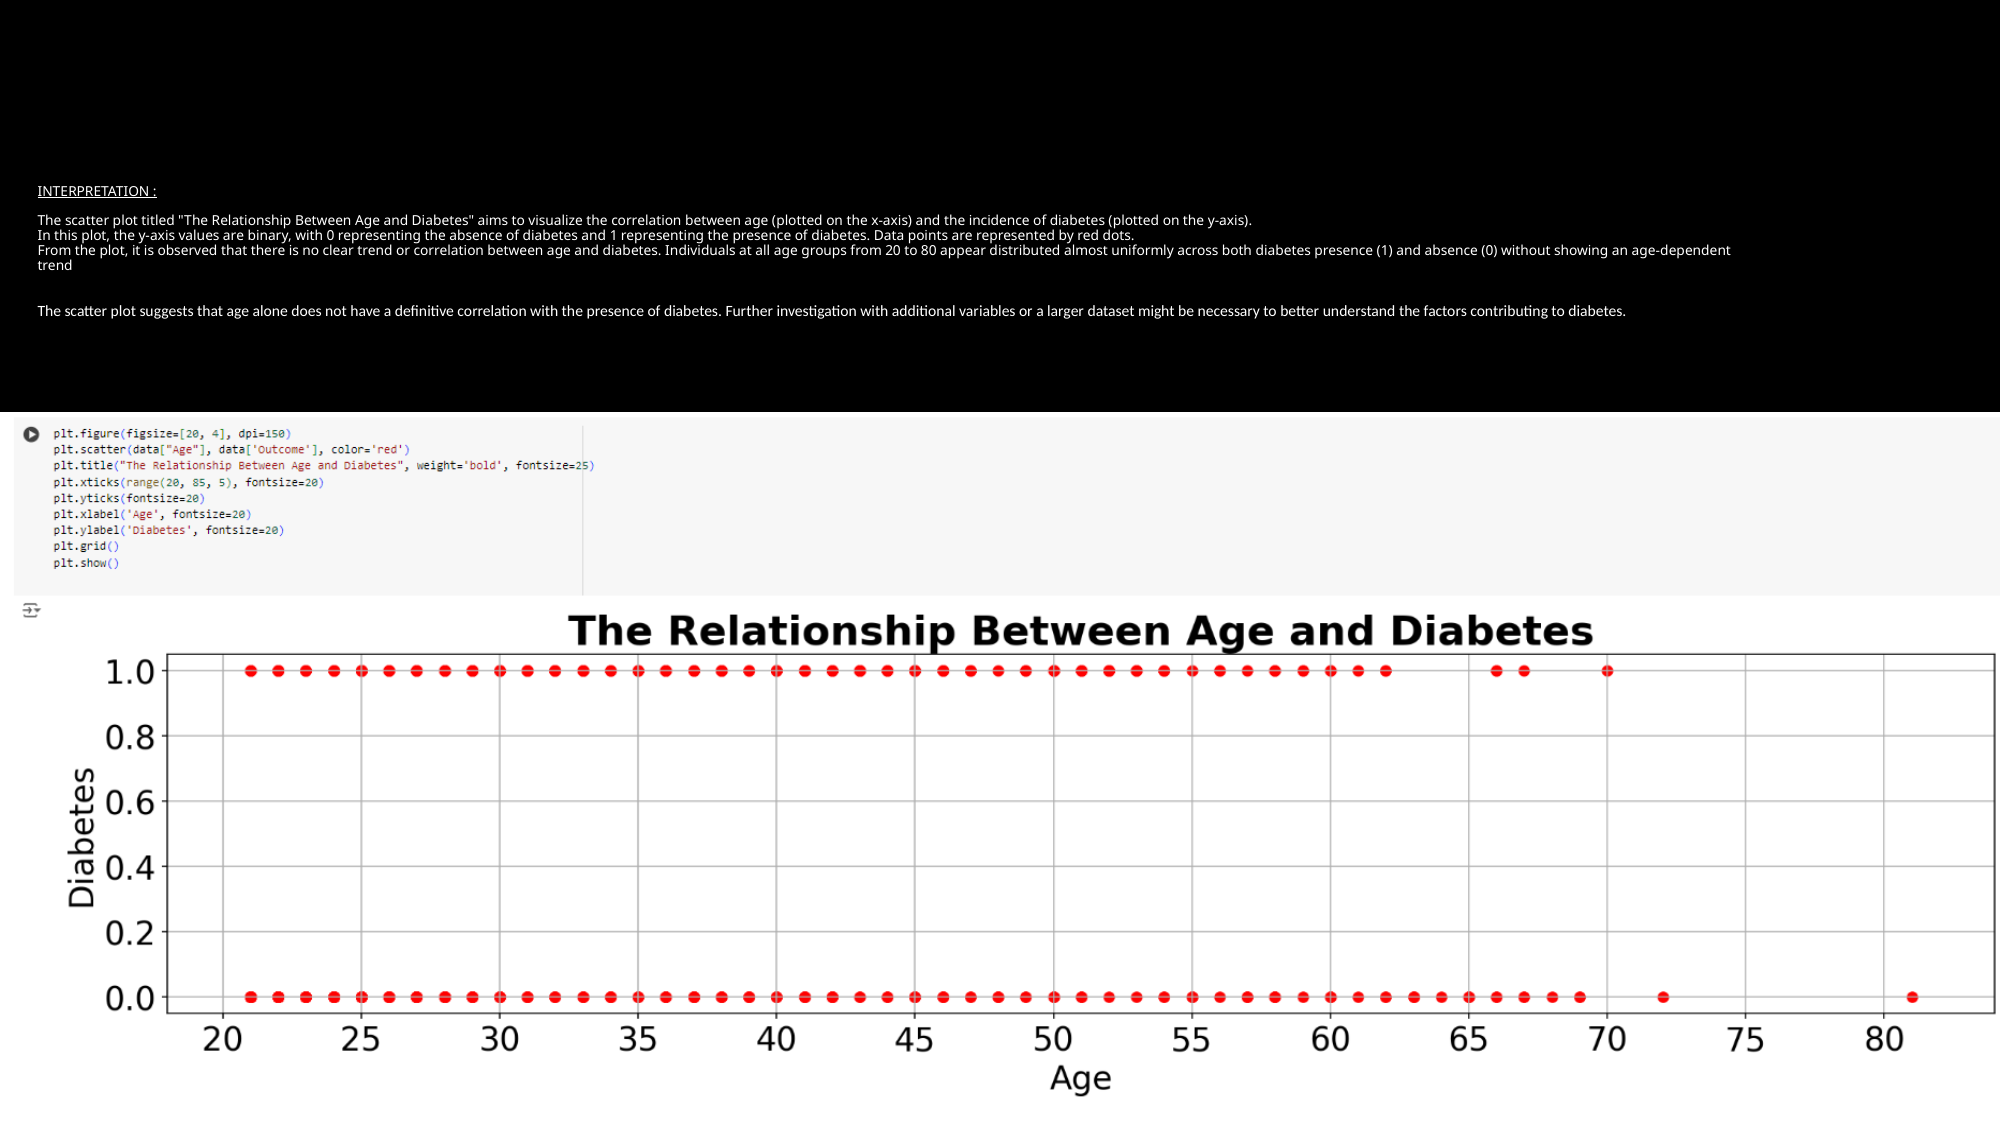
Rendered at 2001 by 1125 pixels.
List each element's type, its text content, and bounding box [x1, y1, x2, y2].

title INTERPRETATION : The scatter plot titled "The Relationship Between Age and Diabetes" aims to visualize the correlation between age (plotted on the x-axis) and the incidence of diabetes (plotted on the y-axis). In this plot, the y-axis values are binary, with 0 representing the absence of diabetes and 1 representing the presence of diabetes. Data points are represented by red dots. From the plot, it is observed that there is no clear trend or correlation between age and diabetes. Individuals at all age groups from 20 to 80 appear distributed almost uniformly across both diabetes presence (1) and absence (0) without showing an age-dependent trend The scatter plot suggests that age alone does not have a definitive correlation with the presence of diabetes. Further investigation with additional variables or a larger dataset might be necessary to better understand the factors contributing to diabetes. [22, 174, 1748, 412]
picture [0, 412, 2000, 1125]
